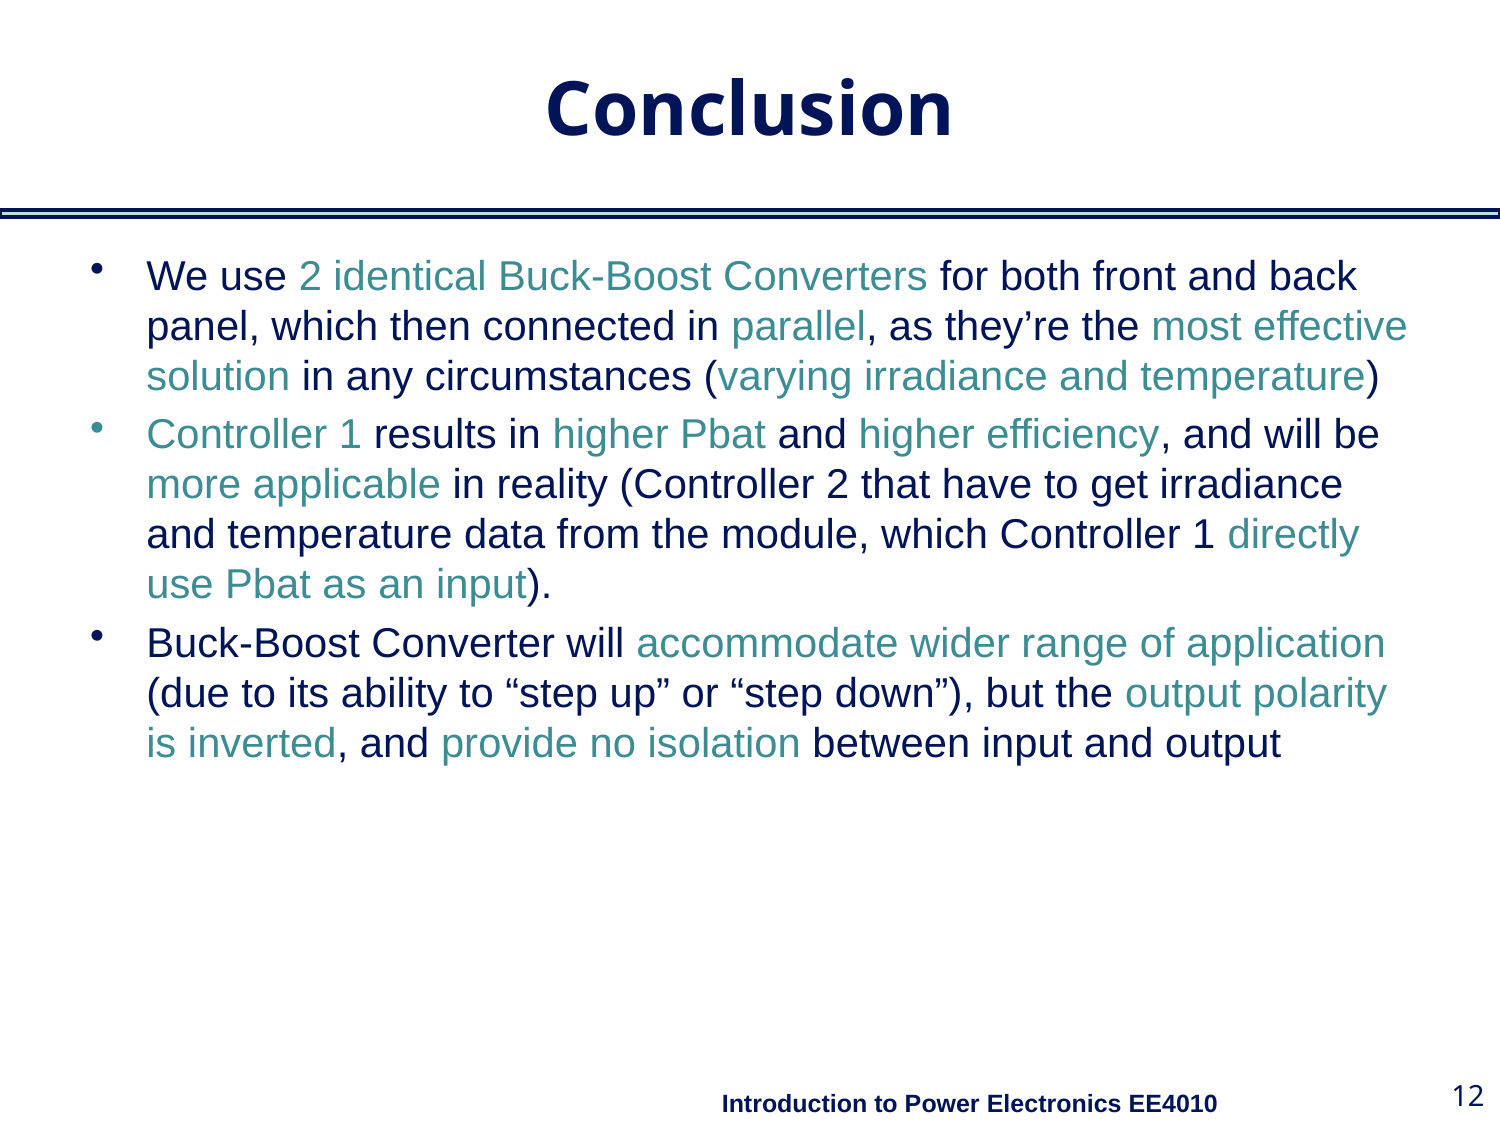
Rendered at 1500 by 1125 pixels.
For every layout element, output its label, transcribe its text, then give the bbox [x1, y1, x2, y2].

title Conclusion [19, 14, 1481, 198]
list We use 2 identical Buck-Boost Converters for both front and back panel, which then connected in parallel, as they’re the most effective solution in any circumstances (varying irradiance and temperature) Controller 1 results in higher Pbat and higher efficiency, and will be more applicable in reality (Controller 2 that have to get irradiance and temperature data from the module, which Controller 1 directly use Pbat as an input). Buck-Boost Converter will accommodate wider range of application (due to its ability to “step up” or “step down”), but the output polarity is inverted, and provide no isolation between input and output [75, 241, 1425, 1009]
slide_number 12 [1348, 1061, 1500, 1125]
